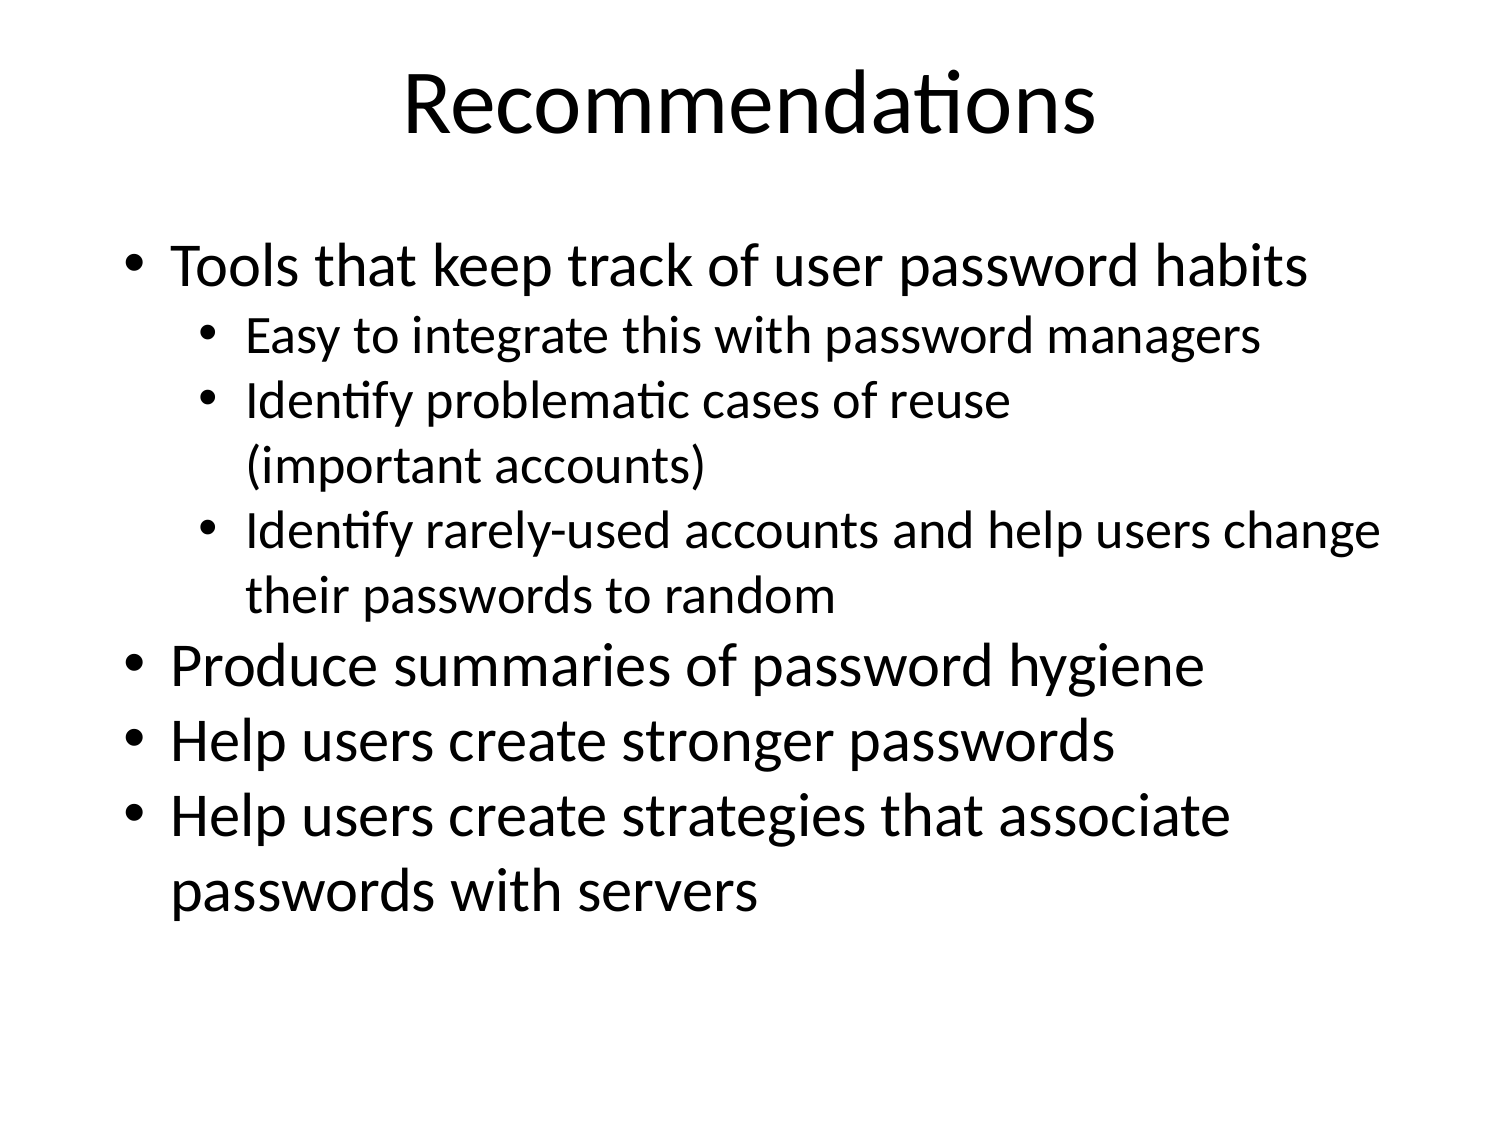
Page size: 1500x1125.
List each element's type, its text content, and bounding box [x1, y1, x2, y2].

text_box Tools that keep track of user password habits Easy to integrate this with password managers Identify problematic cases of reuse (important accounts) Identify rarely-used accounts and help users change their passwords to random Produce summaries of password hygiene Help users create stronger passwords Help users create strategies that associate passwords with servers [108, 216, 1461, 1005]
title Recommendations [75, 3, 1425, 191]
